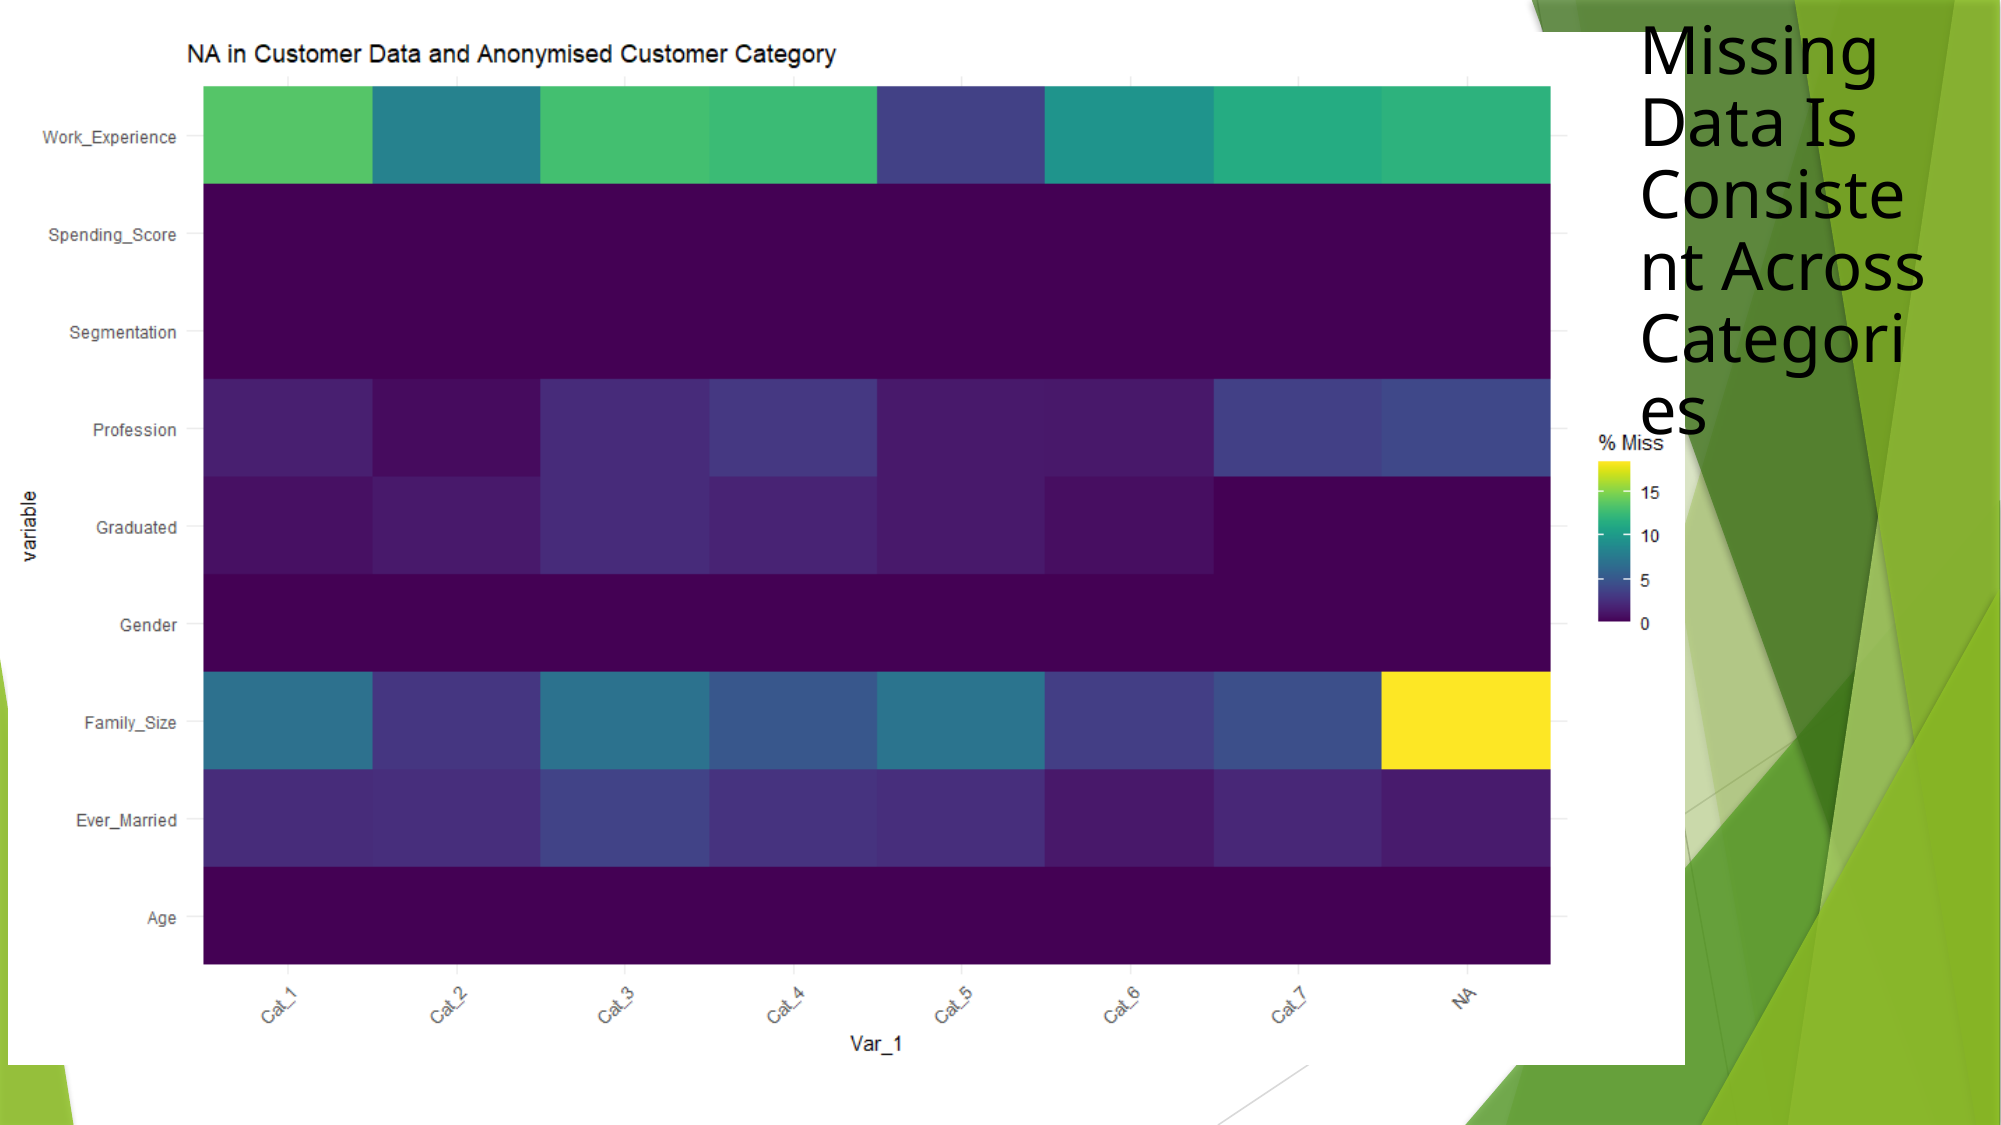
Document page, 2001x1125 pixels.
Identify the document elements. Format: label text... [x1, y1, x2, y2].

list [8, 32, 1686, 1066]
text_box Missing Data Is Consistent Across Categories [1624, 0, 1956, 466]
